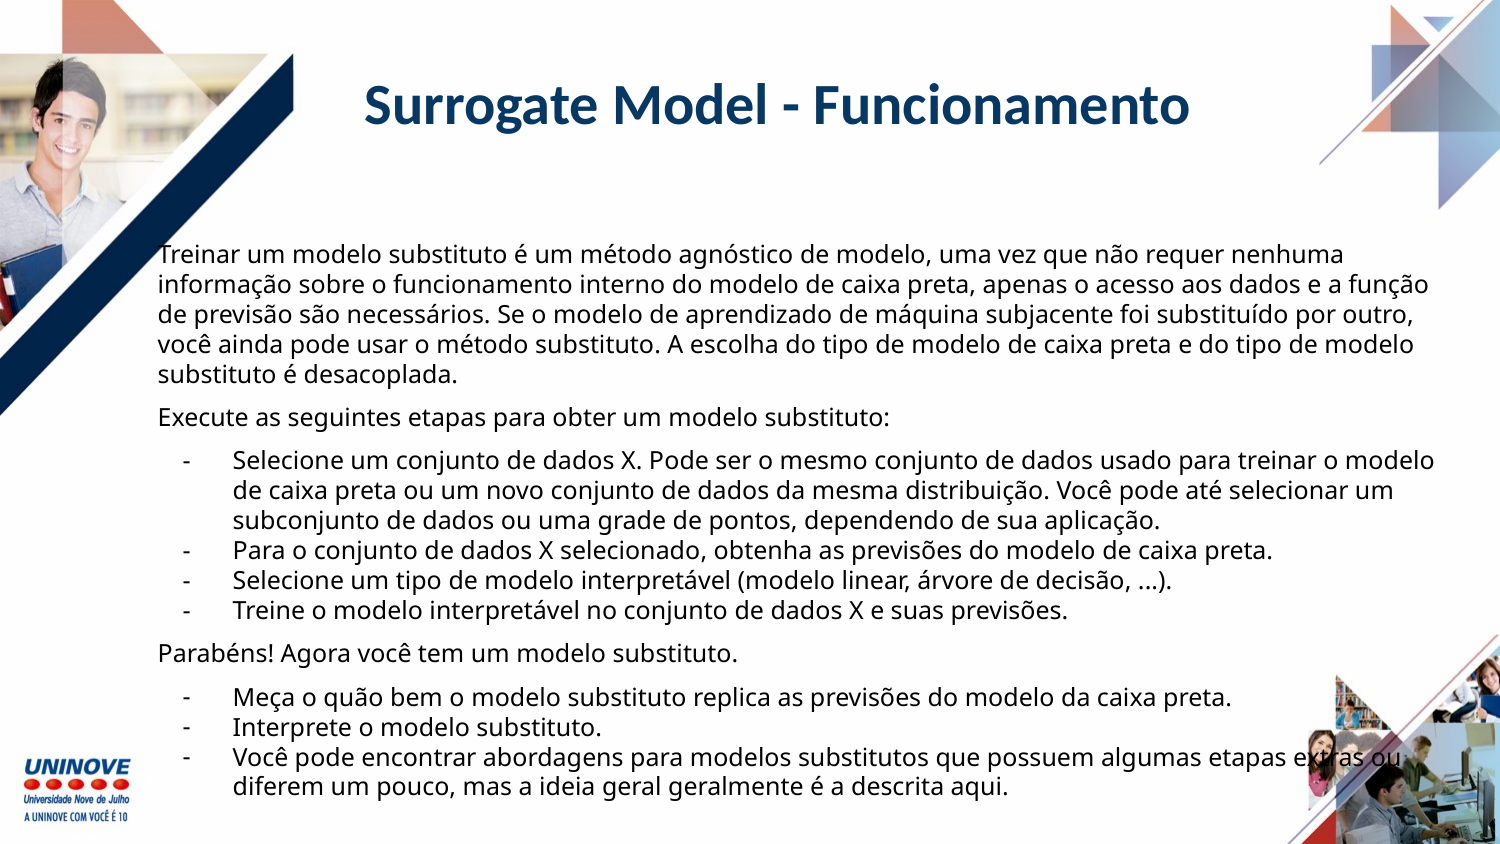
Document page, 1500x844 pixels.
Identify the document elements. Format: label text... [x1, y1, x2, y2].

picture [0, 0, 1500, 844]
list Treinar um modelo substituto é um método agnóstico de modelo, uma vez que não requer nenhuma informação sobre o funcionamento interno do modelo de caixa preta, apenas o acesso aos dados e a função de previsão são necessários. Se o modelo de aprendizado de máquina subjacente foi substituído por outro, você ainda pode usar o método substituto. A escolha do tipo de modelo de caixa preta e do tipo de modelo substituto é desacoplada. Execute as seguintes etapas para obter um modelo substituto: Selecione um conjunto de dados X. Pode ser o mesmo conjunto de dados usado para treinar o modelo de caixa preta ou um novo conjunto de dados da mesma distribuição. Você pode até selecionar um subconjunto de dados ou uma grade de pontos, dependendo de sua aplicação. Para o conjunto de dados X selecionado, obtenha as previsões do modelo de caixa preta. Selecione um tipo de modelo interpretável (modelo linear, árvore de decisão, ...). Treine o modelo interpretável no conjunto de dados X e suas previsões. Parabéns! Agora você tem um modelo substituto. Meça o quão bem o modelo substituto replica as previsões do modelo da caixa preta. Interprete o modelo substituto. Você pode encontrar abordagens para modelos substitutos que possuem algumas etapas extras ou diferem um pouco, mas a ideia geral geralmente é a descrita aqui. [142, 230, 1479, 804]
title Surrogate Model - Funcionamento [309, 31, 1246, 172]
